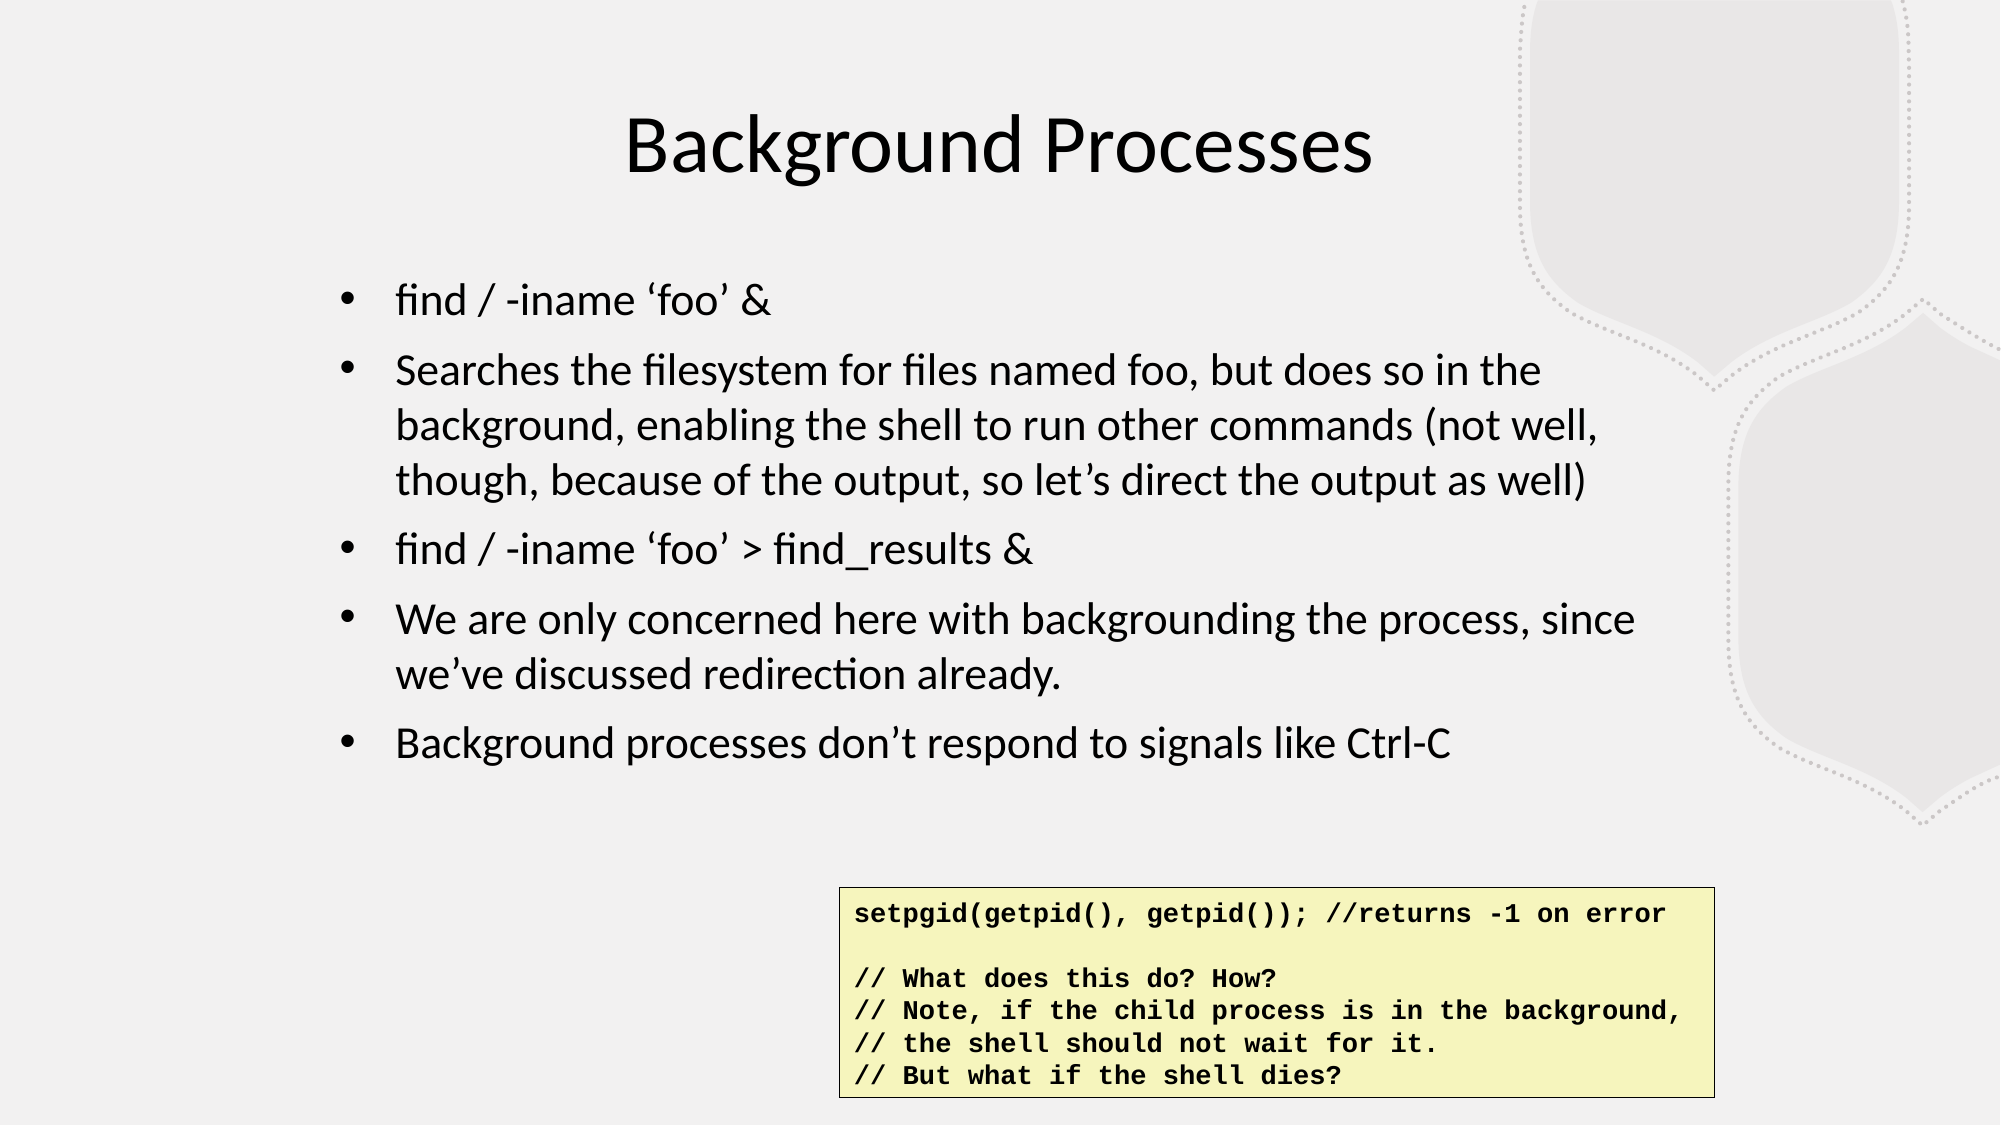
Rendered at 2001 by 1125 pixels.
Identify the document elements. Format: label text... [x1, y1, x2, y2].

text_box Background Processes [324, 31, 1675, 247]
text_box find / -iname ‘foo’ & Searches the filesystem for files named foo, but does so in the background, enabling the shell to run other commands (not well, though, because of the output, so let’s direct the output as well) find / -iname ‘foo’ > find_results & We are only concerned here with backgrounding the process, since we’ve discussed redirection already. Background processes don’t respond to signals like Ctrl-C [324, 262, 1675, 1005]
text_box setpgid(getpid(), getpid()); //returns -1 on error // What does this do? How? // Note, if the child process is in the background, // the shell should not wait for it. // But what if the shell dies? [839, 887, 1714, 1098]
